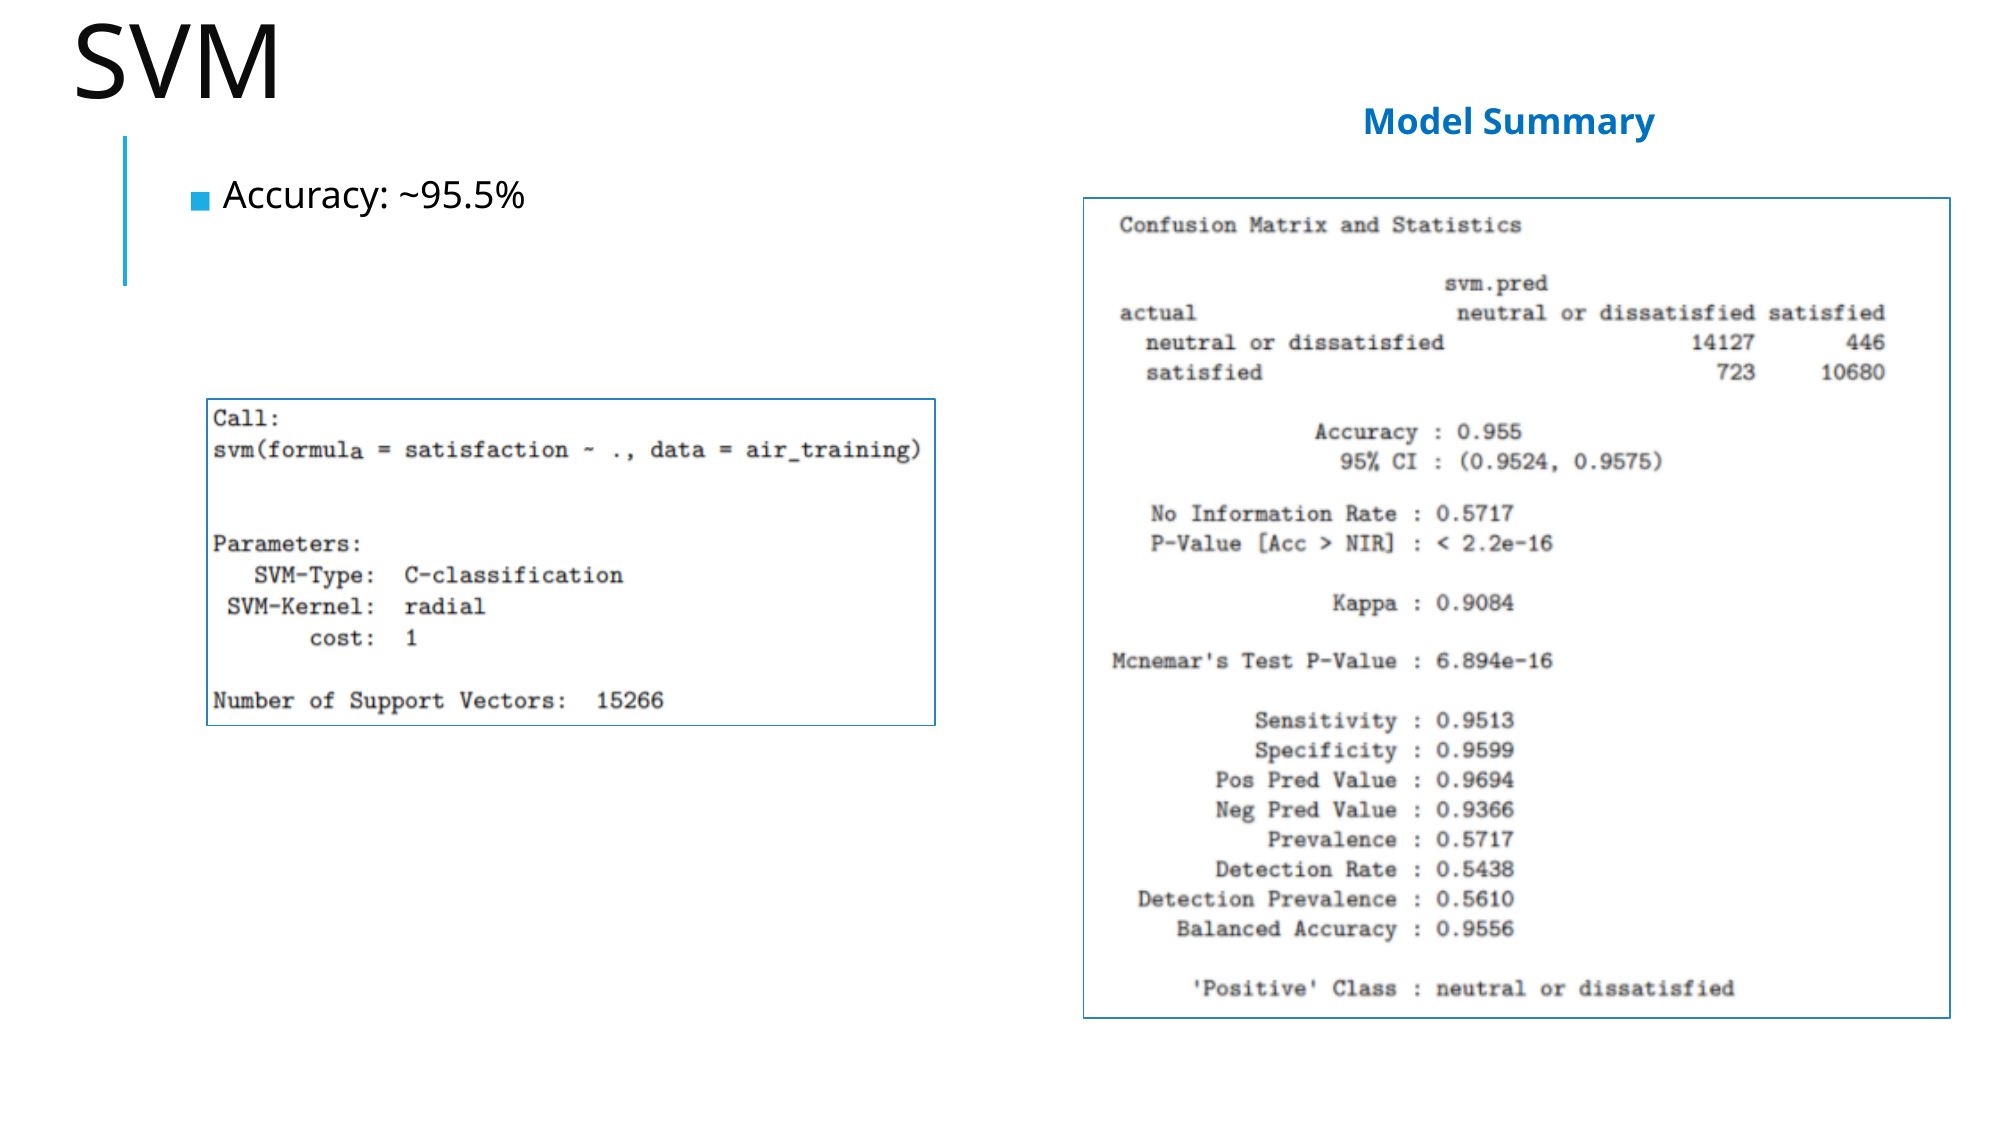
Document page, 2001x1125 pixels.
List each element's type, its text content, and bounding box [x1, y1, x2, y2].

text_box Model Summary [1342, 96, 1691, 151]
picture [207, 399, 935, 726]
text_box Accuracy: ~95.5% [180, 169, 545, 247]
picture [1083, 198, 1950, 1018]
title SVM [57, 12, 1897, 127]
